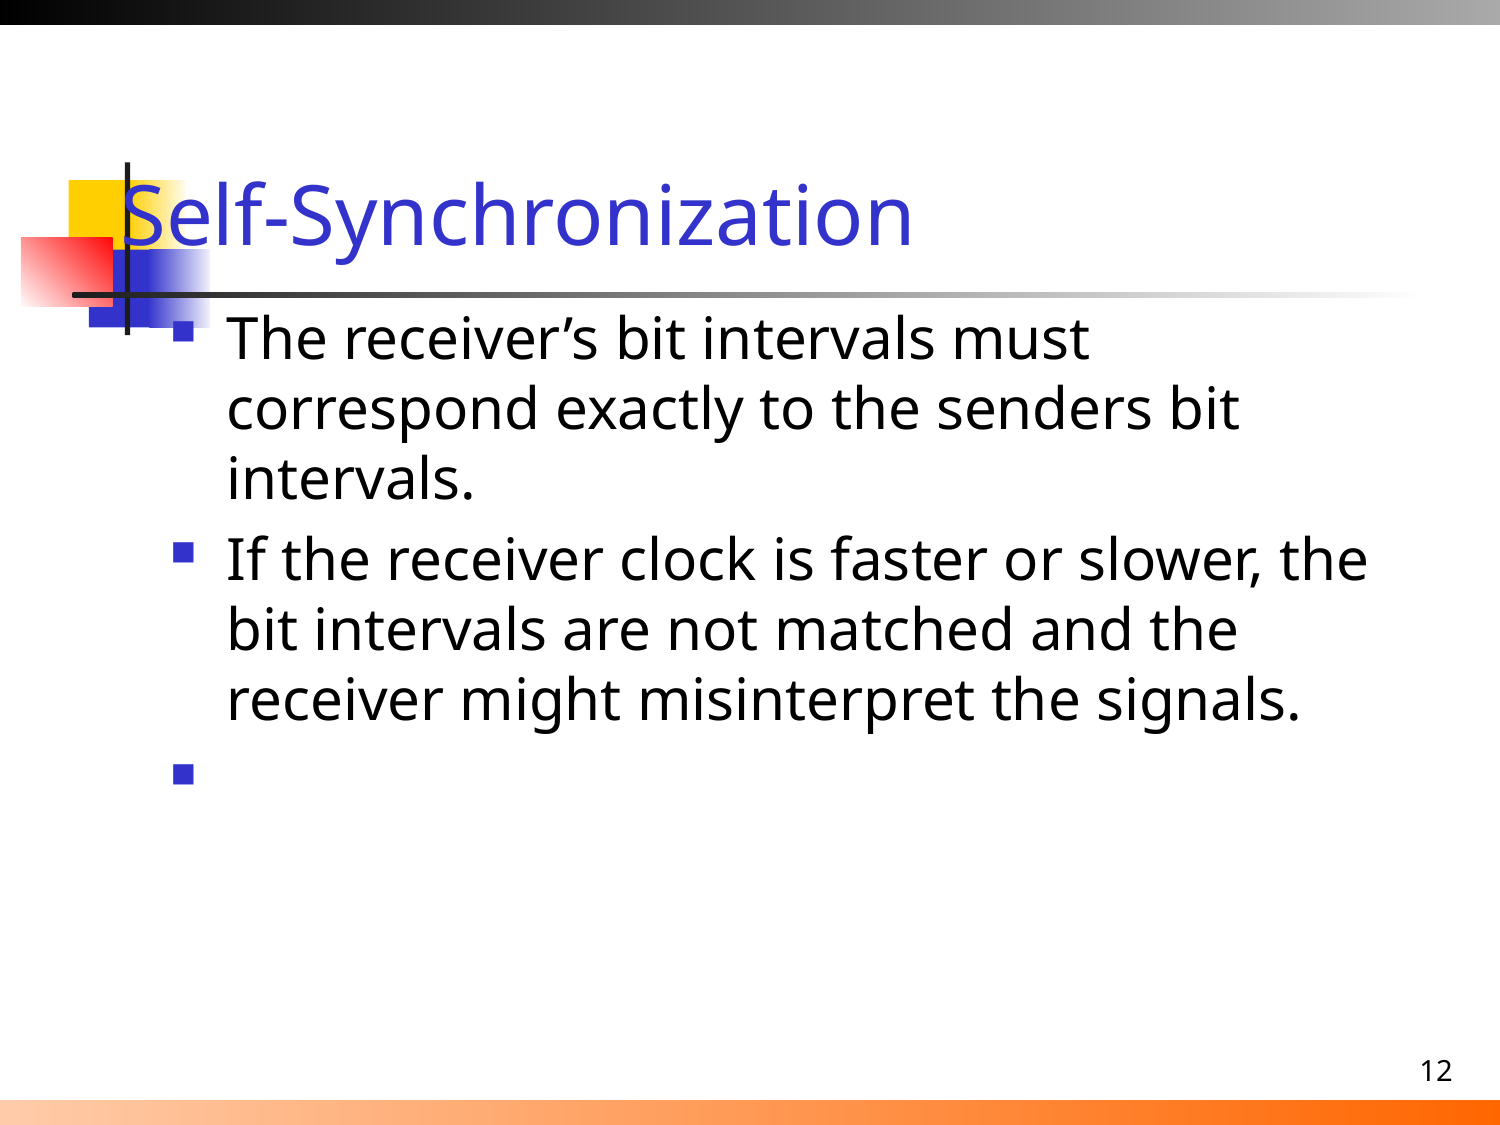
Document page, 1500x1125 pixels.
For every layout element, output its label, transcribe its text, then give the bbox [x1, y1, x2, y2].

text_box The receiver’s bit intervals must correspond exactly to the senders bit intervals. If the receiver clock is faster or slower, the bit intervals are not matched and the receiver might misinterpret the signals. [155, 293, 1431, 1062]
text_box Self-Synchronization [105, 155, 932, 270]
slide_number 12 [1154, 1023, 1468, 1100]
text_box [527, 1100, 532, 1125]
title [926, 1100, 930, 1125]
